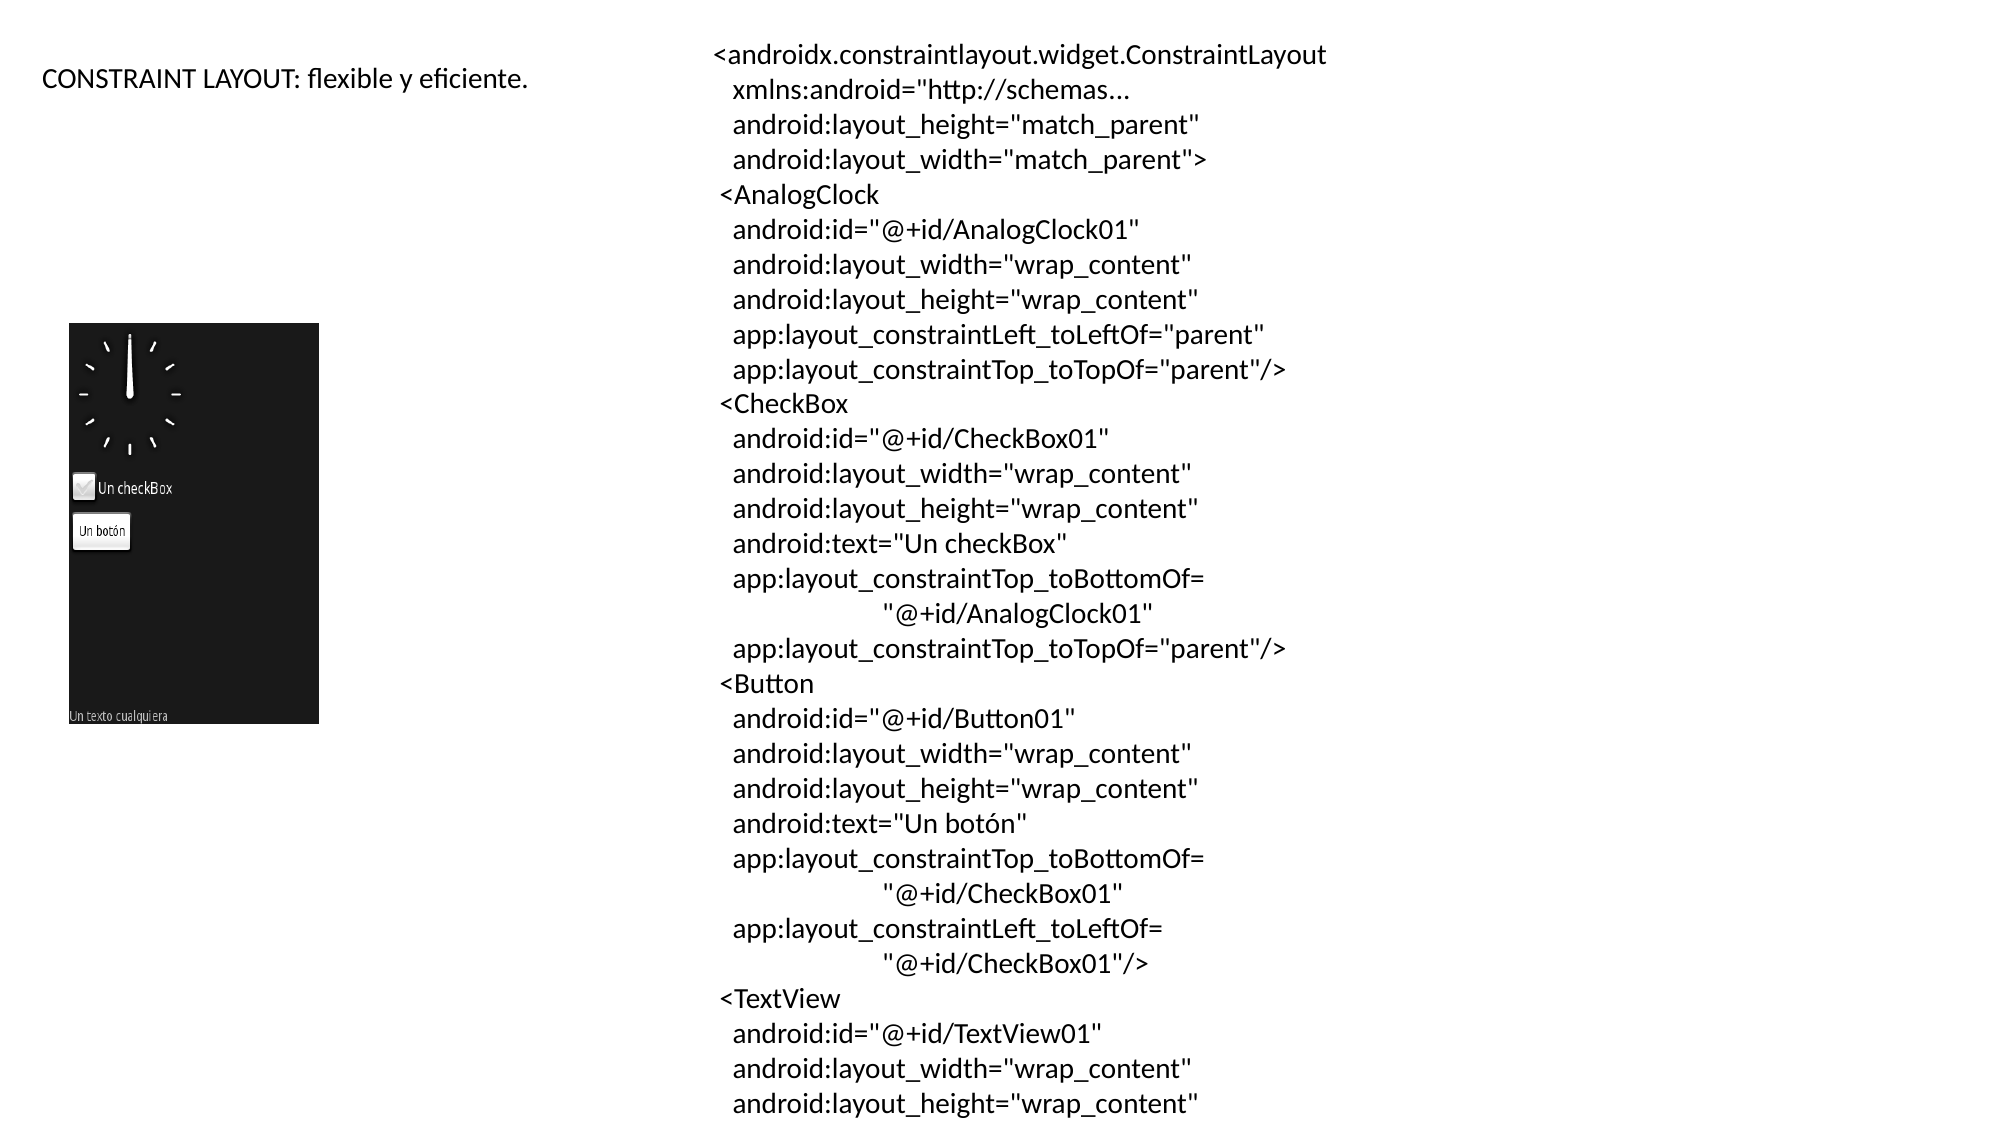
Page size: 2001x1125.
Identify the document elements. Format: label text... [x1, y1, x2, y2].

picture [68, 322, 320, 724]
text_box <androidx.constraintlayout.widget.ConstraintLayout xmlns:android="http://schemas... android:layout_height="match_parent" android:layout_width="match_parent"> <AnalogClock android:id="@+id/AnalogClock01" android:layout_width="wrap_content" android:layout_height="wrap_content" app:layout_constraintLeft_toLeftOf="parent" app:layout_constraintTop_toTopOf="parent"/> <CheckBox android:id="@+id/CheckBox01" android:layout_width="wrap_content" android:layout_height="wrap_content" android:text="Un checkBox" app:layout_constraintTop_toBottomOf= "@+id/AnalogClock01" app:layout_constraintTop_toTopOf="parent"/> <Button android:id="@+id/Button01" android:layout_width="wrap_content" android:layout_height="wrap_content" android:text="Un botón" app:layout_constraintTop_toBottomOf= "@+id/CheckBox01" app:layout_constraintLeft_toLeftOf= "@+id/CheckBox01"/> <TextView android:id="@+id/TextView01" android:layout_width="wrap_content" android:layout_height="wrap_content" android:text="Un texto cualquiera" app:layout_constraintBottom_toBottomOf="parent" app:layout_constraintLeft_toLeftOf="parent"/> </androidx.constraintlayout.widget.ConstraintLayout> [698, 20, 1834, 1125]
text_box CONSTRAINT LAYOUT: flexible y eficiente. [27, 43, 597, 109]
